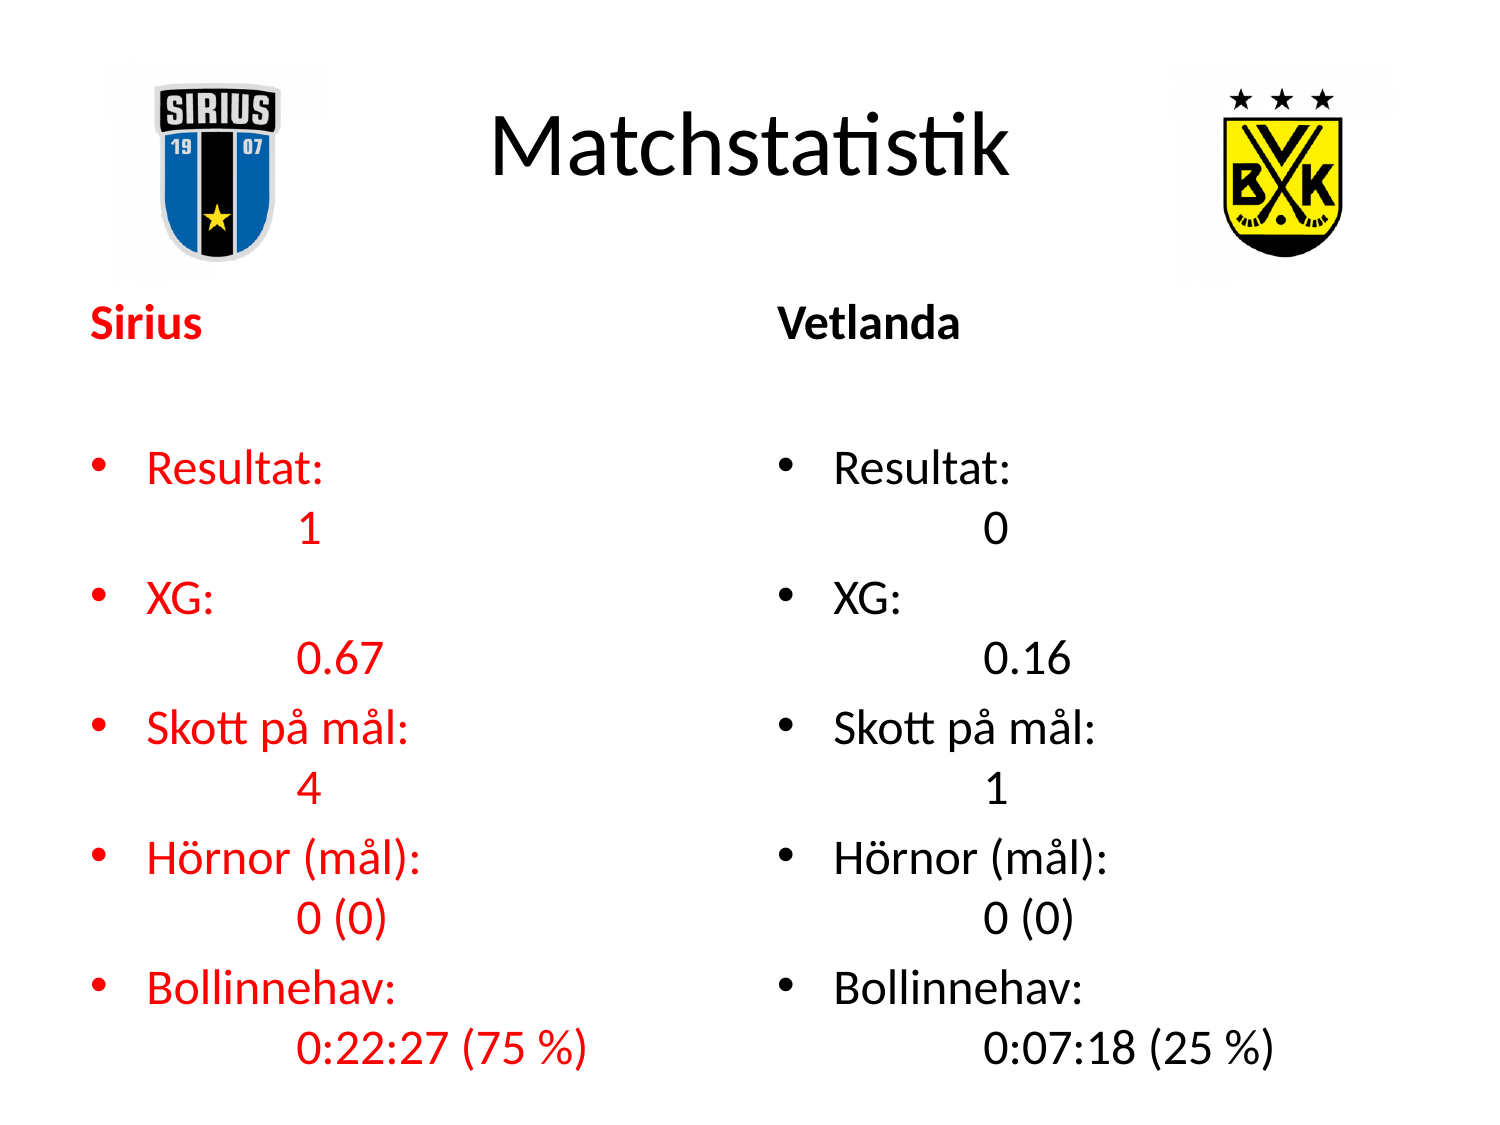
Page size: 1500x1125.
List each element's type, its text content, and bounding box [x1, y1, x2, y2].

picture [1169, 59, 1396, 286]
list Sirius [75, 251, 738, 356]
list Resultat: 0 XG: 0.16 Skott på mål: 1 Hörnor (mål): 0 (0) Bollinnehav: 0:07:18 (25 %) [761, 356, 1425, 1005]
list Vetlanda [761, 251, 1425, 356]
list Resultat: 1 XG: 0.67 Skott på mål: 4 Hörnor (mål): 0 (0) Bollinnehav: 0:22:27 (75 %) [75, 356, 738, 1005]
picture [104, 59, 331, 286]
title Matchstatistik [75, 45, 1425, 233]
